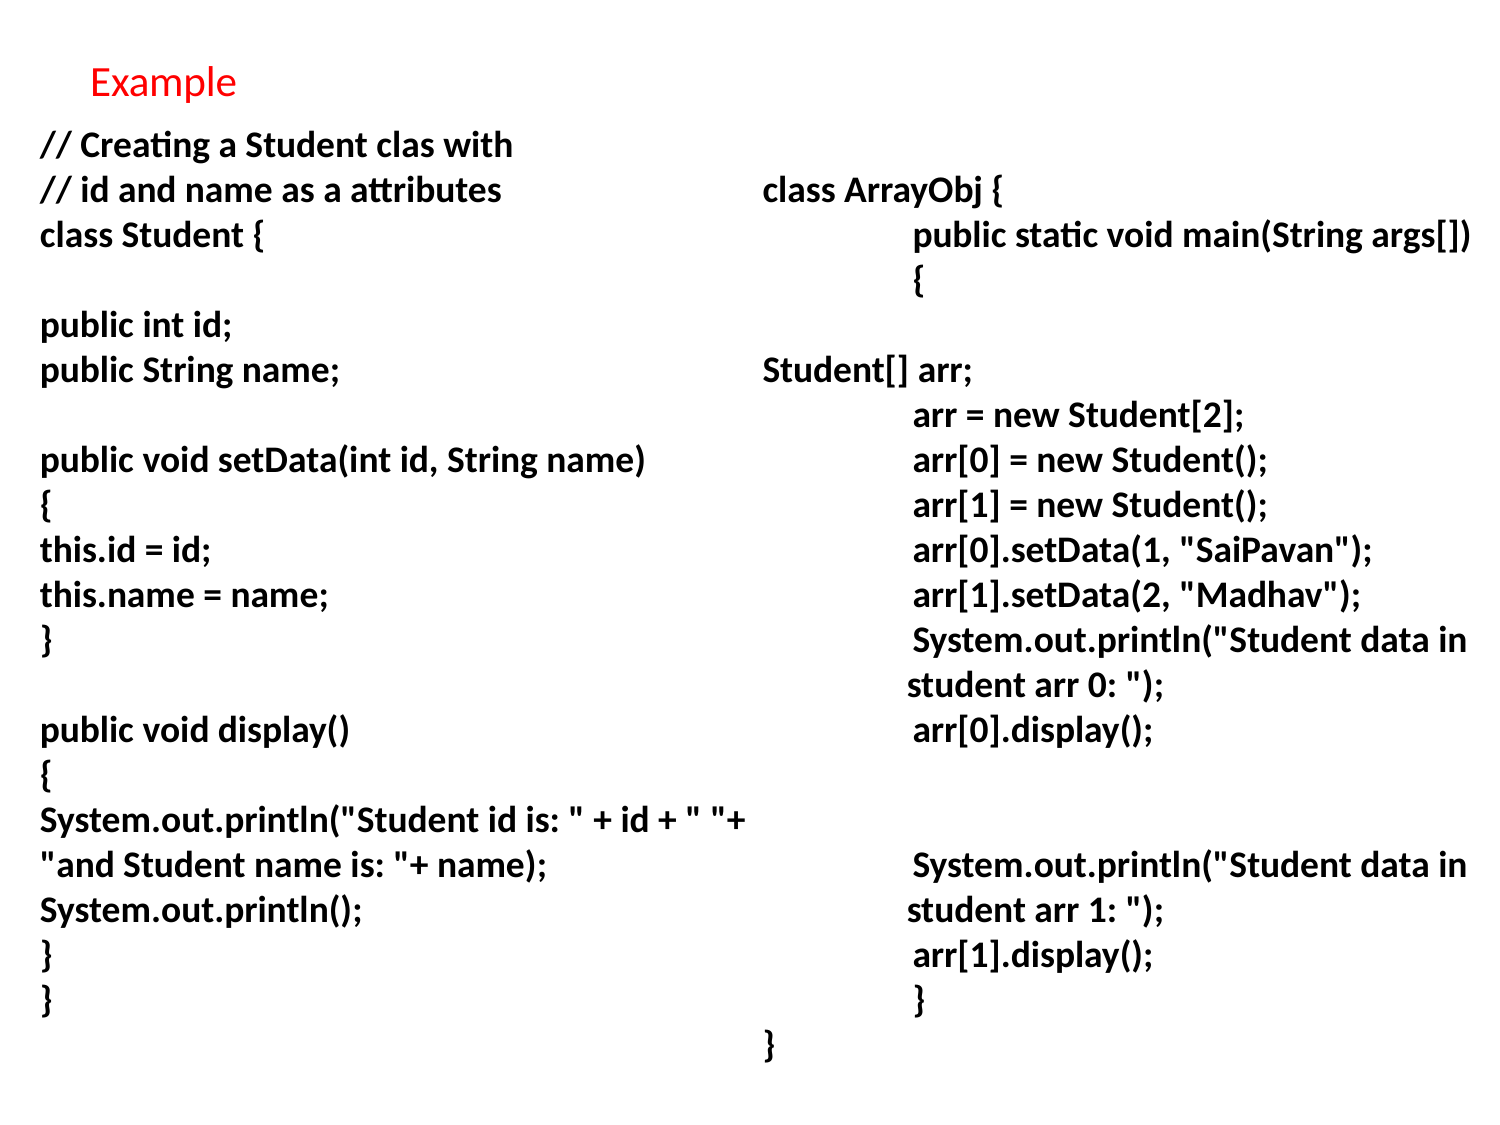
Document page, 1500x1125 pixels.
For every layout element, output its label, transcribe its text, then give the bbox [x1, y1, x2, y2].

title Example [75, 45, 1425, 112]
list // Creating a Student clas with // id and name as a attributes class Student { public int id; public String name; public void setData(int id, String name) { this.id = id; this.name = name; } public void display() { System.out.println("Student id is: " + id + " "+ "and Student name is: "+ name); System.out.println(); } } class ArrayObj { public static void main(String args[]) { Student[] arr; arr = new Student[2]; arr[0] = new Student(); arr[1] = new Student(); arr[0].setData(1, "SaiPavan"); arr[1].setData(2, "Madhav"); System.out.println("Student data in student arr 0: "); arr[0].display(); System.out.println("Student data in student arr 1: "); arr[1].display(); } } [24, 112, 1500, 1100]
